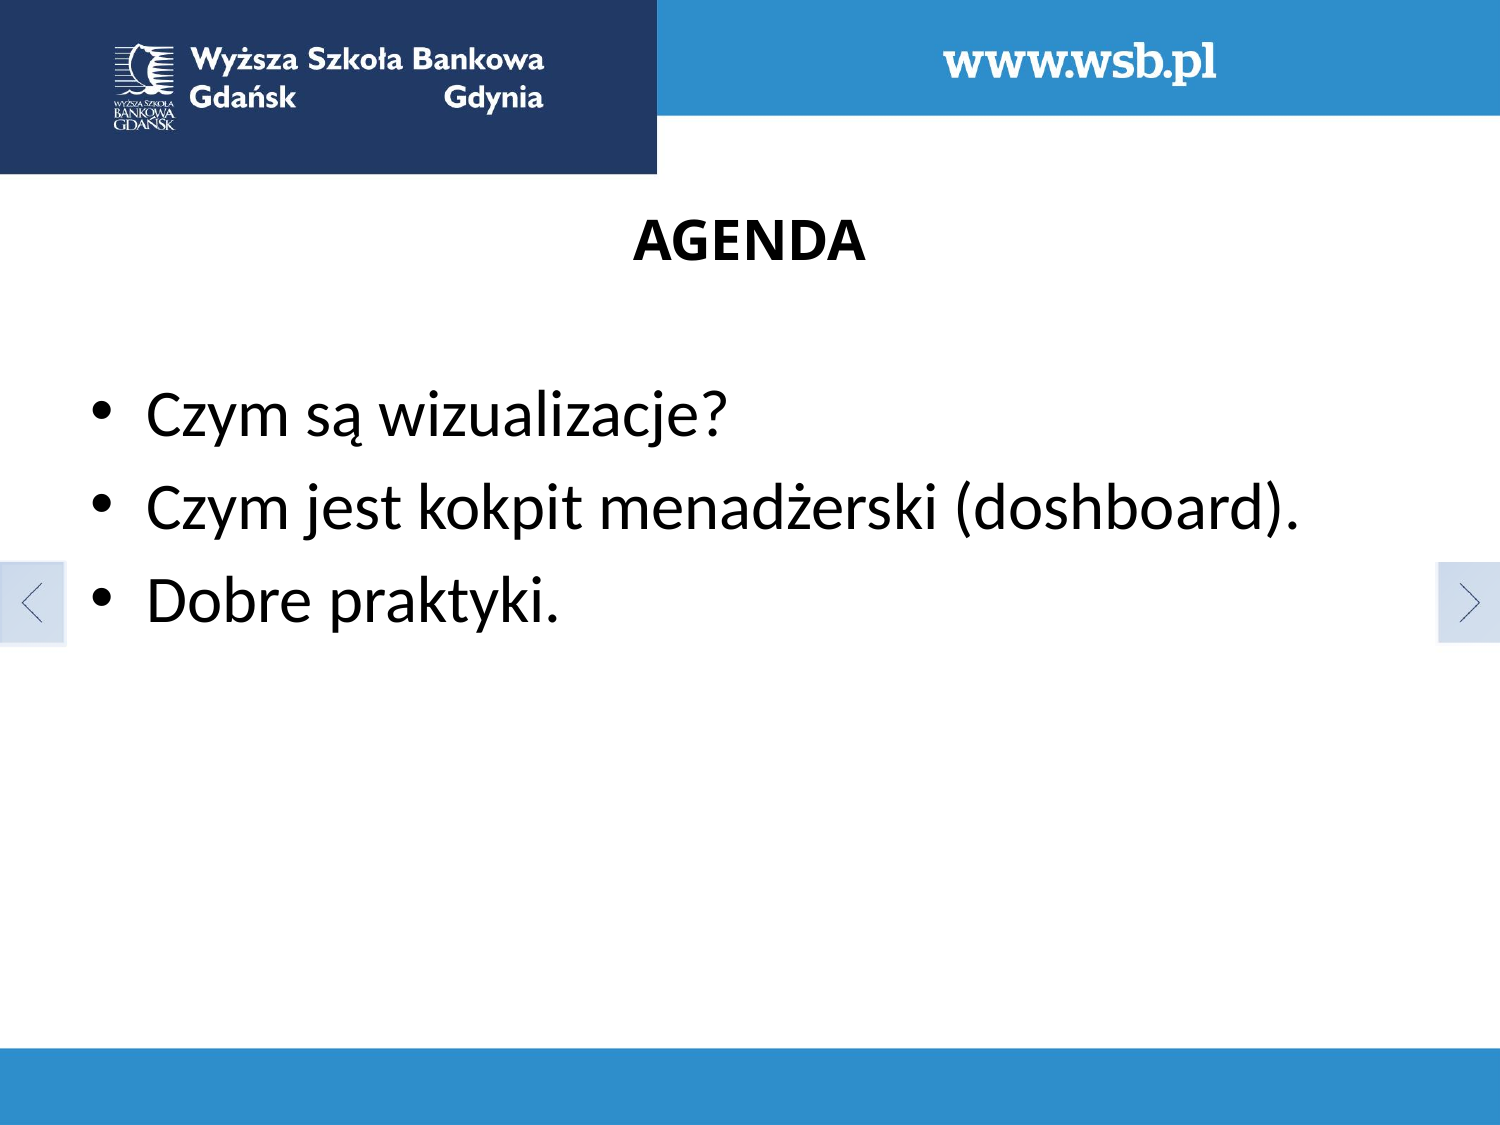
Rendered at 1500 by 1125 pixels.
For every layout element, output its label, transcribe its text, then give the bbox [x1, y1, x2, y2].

picture [0, 0, 1500, 1125]
text_box [1433, 560, 1500, 647]
list Czym są wizualizacje? Czym jest kokpit menadżerski (doshboard). Dobre praktyki. [75, 361, 1425, 1005]
text_box [0, 560, 67, 647]
title AGENDA [75, 196, 1425, 279]
